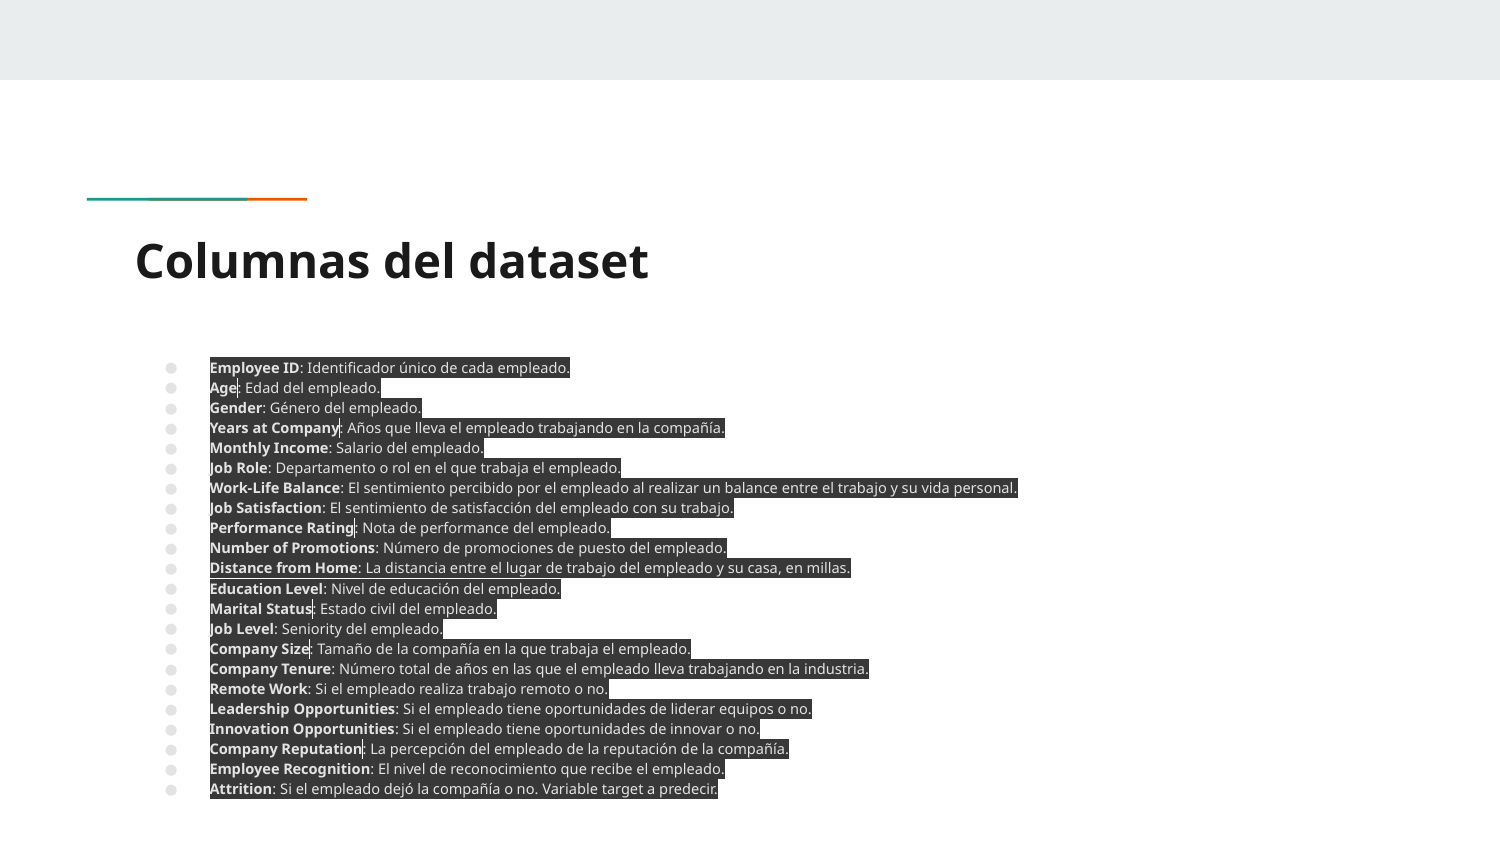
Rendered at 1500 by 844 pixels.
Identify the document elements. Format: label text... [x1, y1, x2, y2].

title Columnas del dataset [119, 216, 1381, 305]
list Employee ID: Identificador único de cada empleado. Age: Edad del empleado. Gender: Género del empleado. Years at Company: Años que lleva el empleado trabajando en la compañía. Monthly Income: Salario del empleado. Job Role: Departamento o rol en el que trabaja el empleado. Work-Life Balance: El sentimiento percibido por el empleado al realizar un balance entre el trabajo y su vida personal. Job Satisfaction: El sentimiento de satisfacción del empleado con su trabajo. Performance Rating: Nota de performance del empleado. Number of Promotions: Número de promociones de puesto del empleado. Distance from Home: La distancia entre el lugar de trabajo del empleado y su casa, en millas. Education Level: Nivel de educación del empleado. Marital Status: Estado civil del empleado. Job Level: Seniority del empleado. Company Size: Tamaño de la compañía en la que trabaja el empleado. Company Tenure: Número total de años en las que el empleado lleva trabajando en la industria. Remote Work: Si el empleado realiza trabajo remoto o no. Leadership Opportunities: Si el empleado tiene oportunidades de liderar equipos o no. Innovation Opportunities: Si el empleado tiene oportunidades de innovar o no. Company Reputation: La percepción del empleado de la reputación de la compañía. Employee Recognition: El nivel de reconocimiento que recibe el empleado. Attrition: Si el empleado dejó la compañía o no. Variable target a predecir. [119, 341, 1381, 712]
